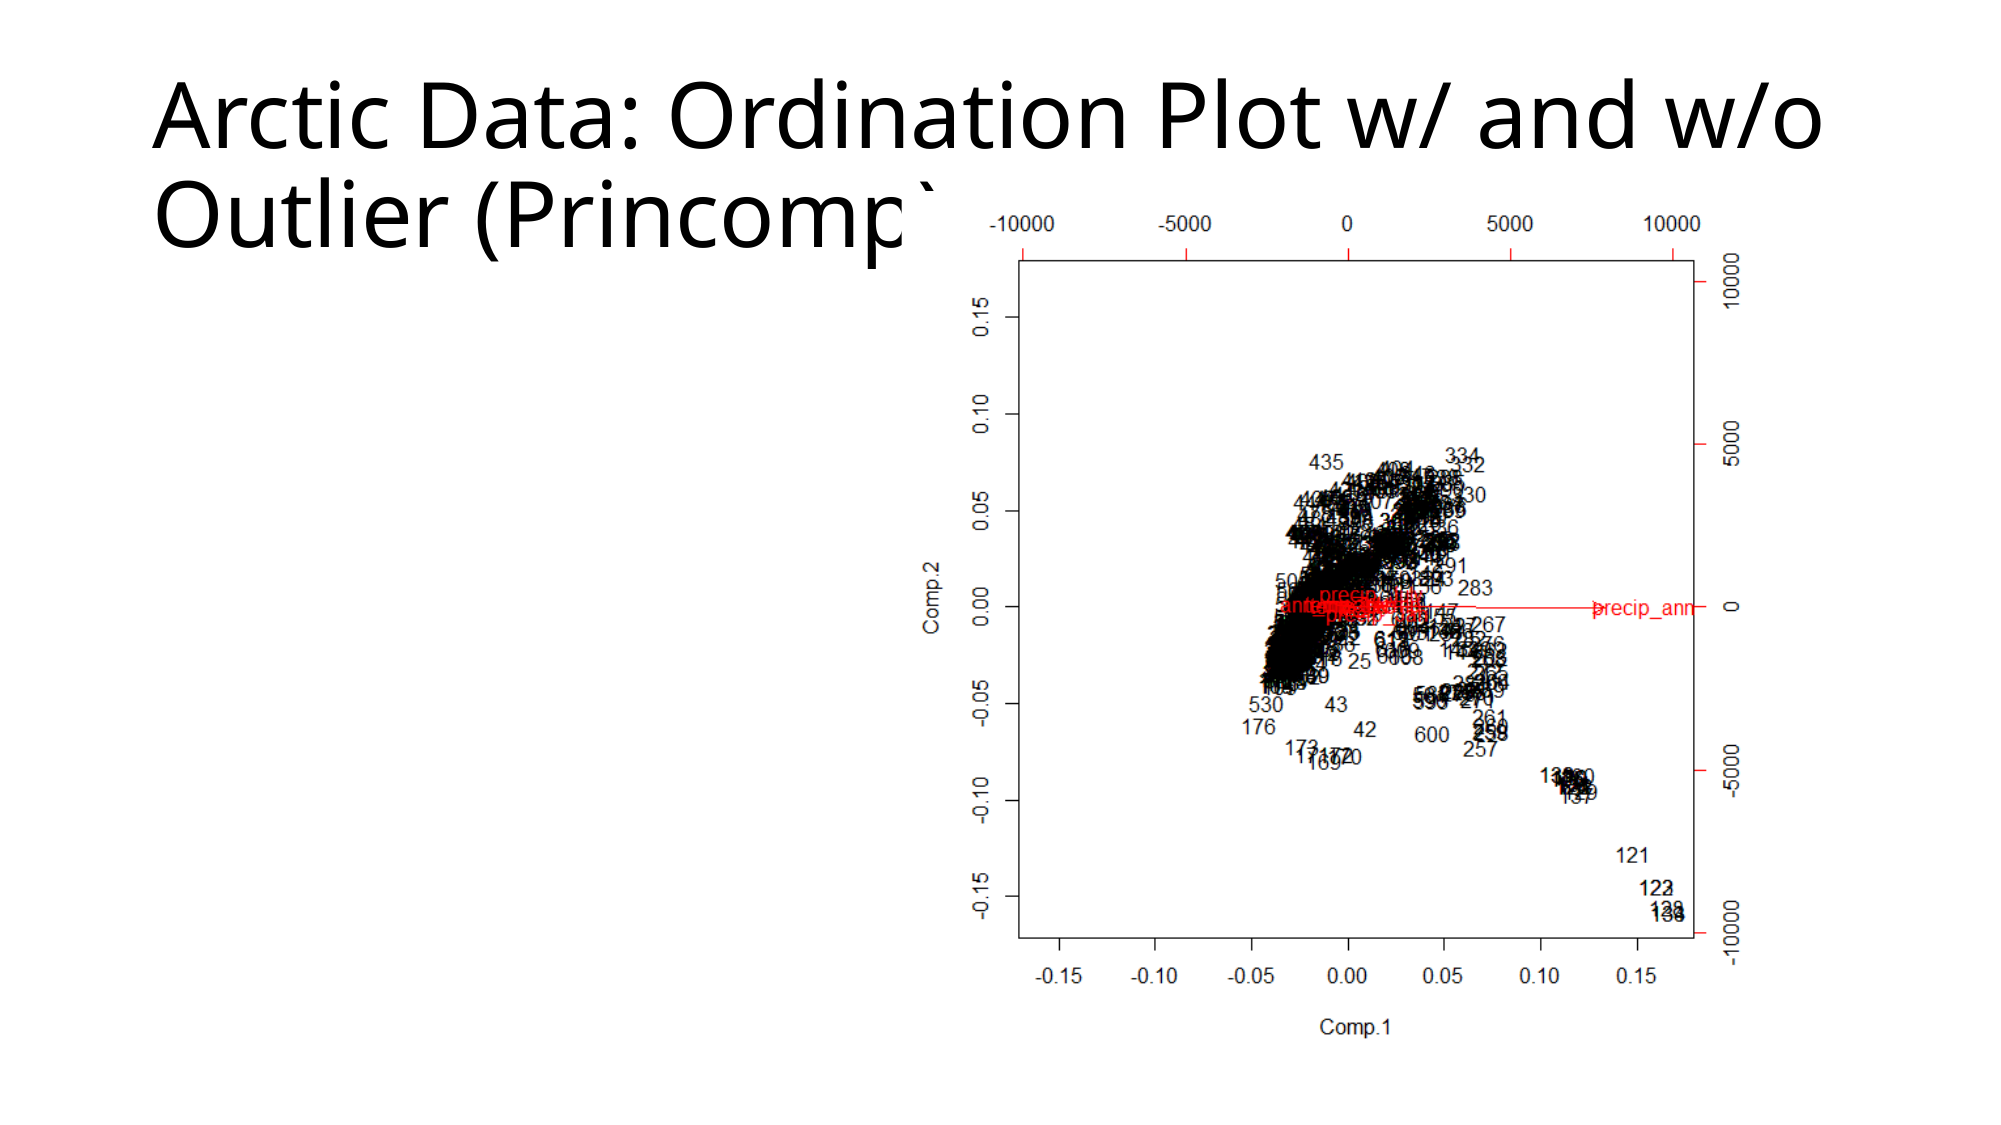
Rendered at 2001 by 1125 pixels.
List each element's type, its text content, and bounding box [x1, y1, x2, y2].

picture [901, 191, 1774, 1066]
title Arctic Data: Ordination Plot w/ and w/o Outlier (Princomp) [137, 59, 1863, 278]
